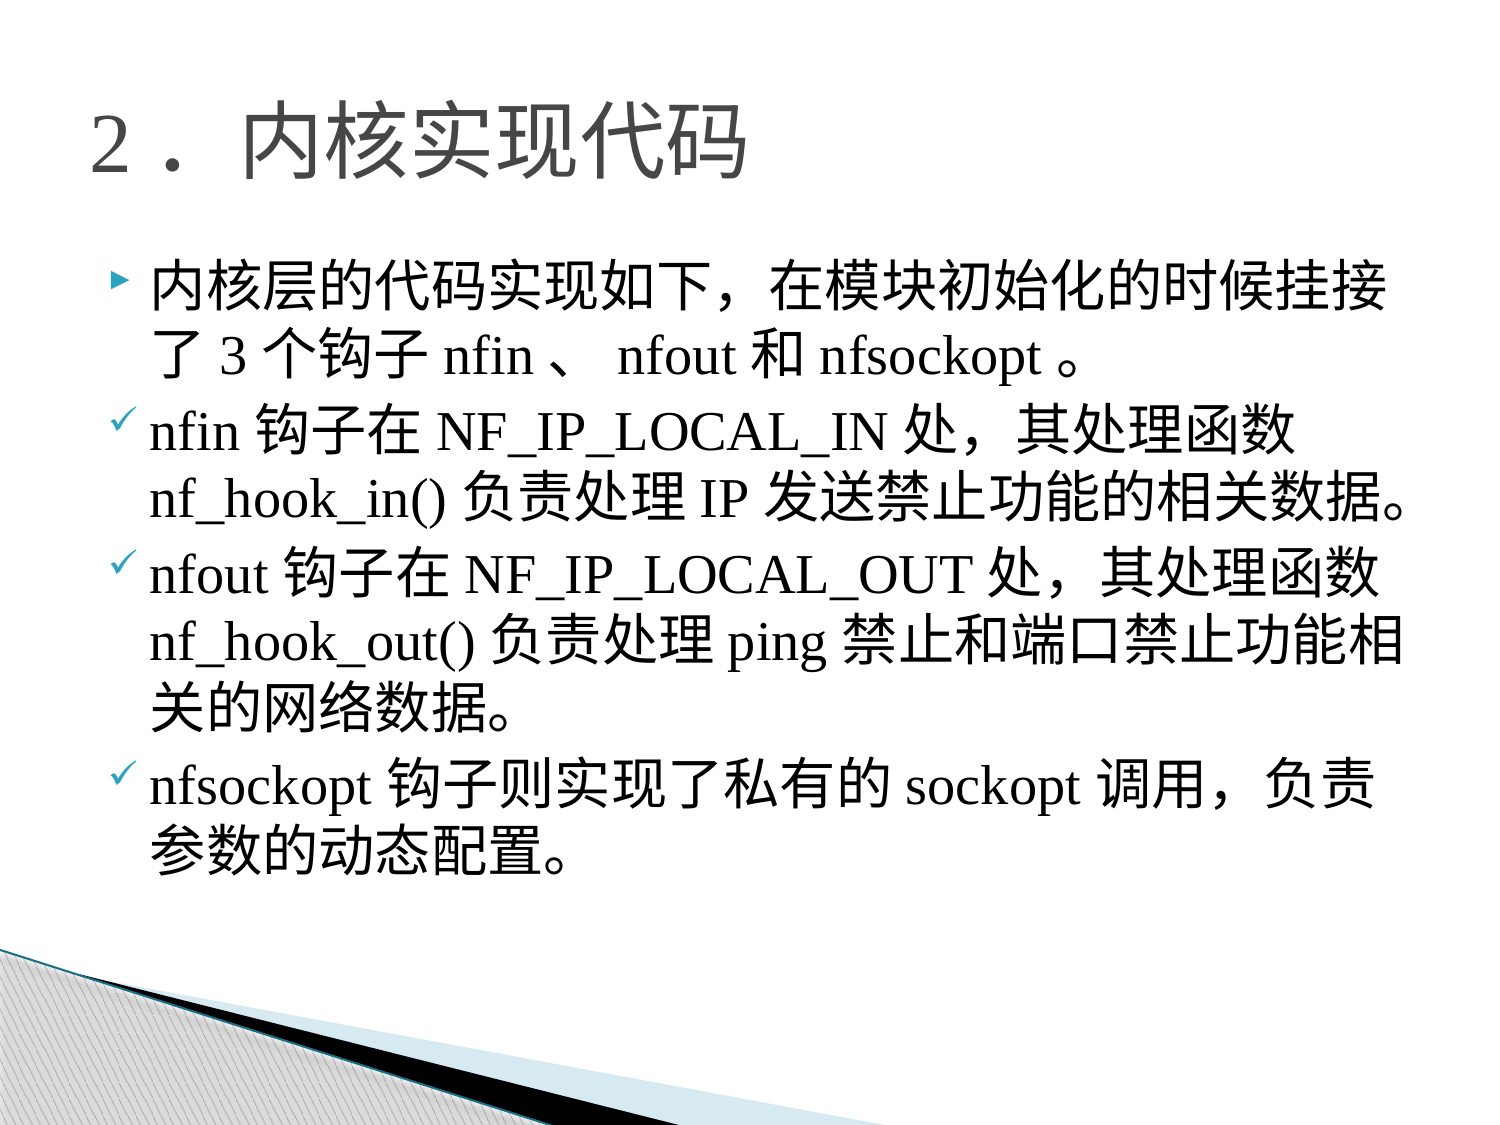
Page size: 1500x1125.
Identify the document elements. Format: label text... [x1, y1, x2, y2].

title 2．内核实现代码 [75, 45, 1425, 233]
list 内核层的代码实现如下，在模块初始化的时候挂接了3个钩子nfin、nfout和nfsockopt。 nfin钩子在NF_IP_LOCAL_IN处，其处理函数nf_hook_in()负责处理IP发送禁止功能的相关数据。 nfout钩子在NF_IP_LOCAL_OUT处，其处理函数nf_hook_out()负责处理ping禁止和端口禁止功能相关的网络数据。 nfsockopt钩子则实现了私有的sockopt调用，负责参数的动态配置。 [75, 243, 1425, 986]
